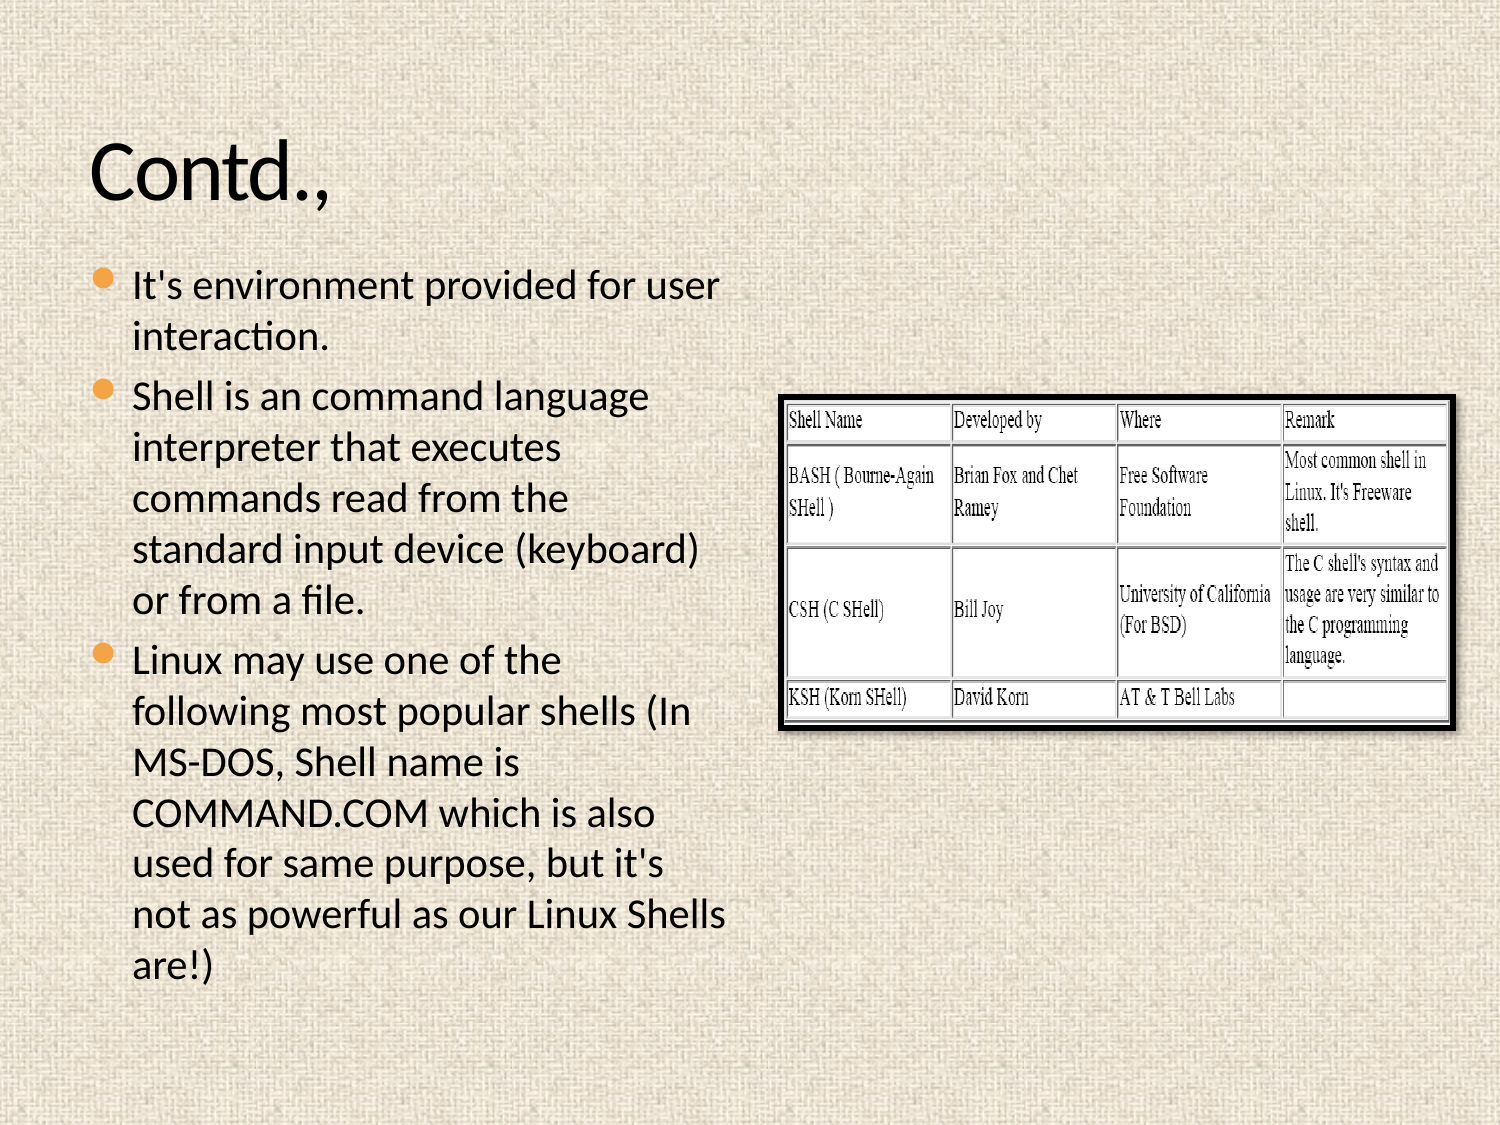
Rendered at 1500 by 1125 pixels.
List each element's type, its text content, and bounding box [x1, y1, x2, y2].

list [787, 402, 1449, 723]
list It's environment provided for user interaction. Shell is an command language interpreter that executes commands read from the standard input device (keyboard) or from a file. Linux may use one of the following most popular shells (In MS-DOS, Shell name is COMMAND.COM which is also used for same purpose, but it's not as powerful as our Linux Shells are!) [75, 249, 741, 1000]
title Contd., [74, 24, 1425, 225]
